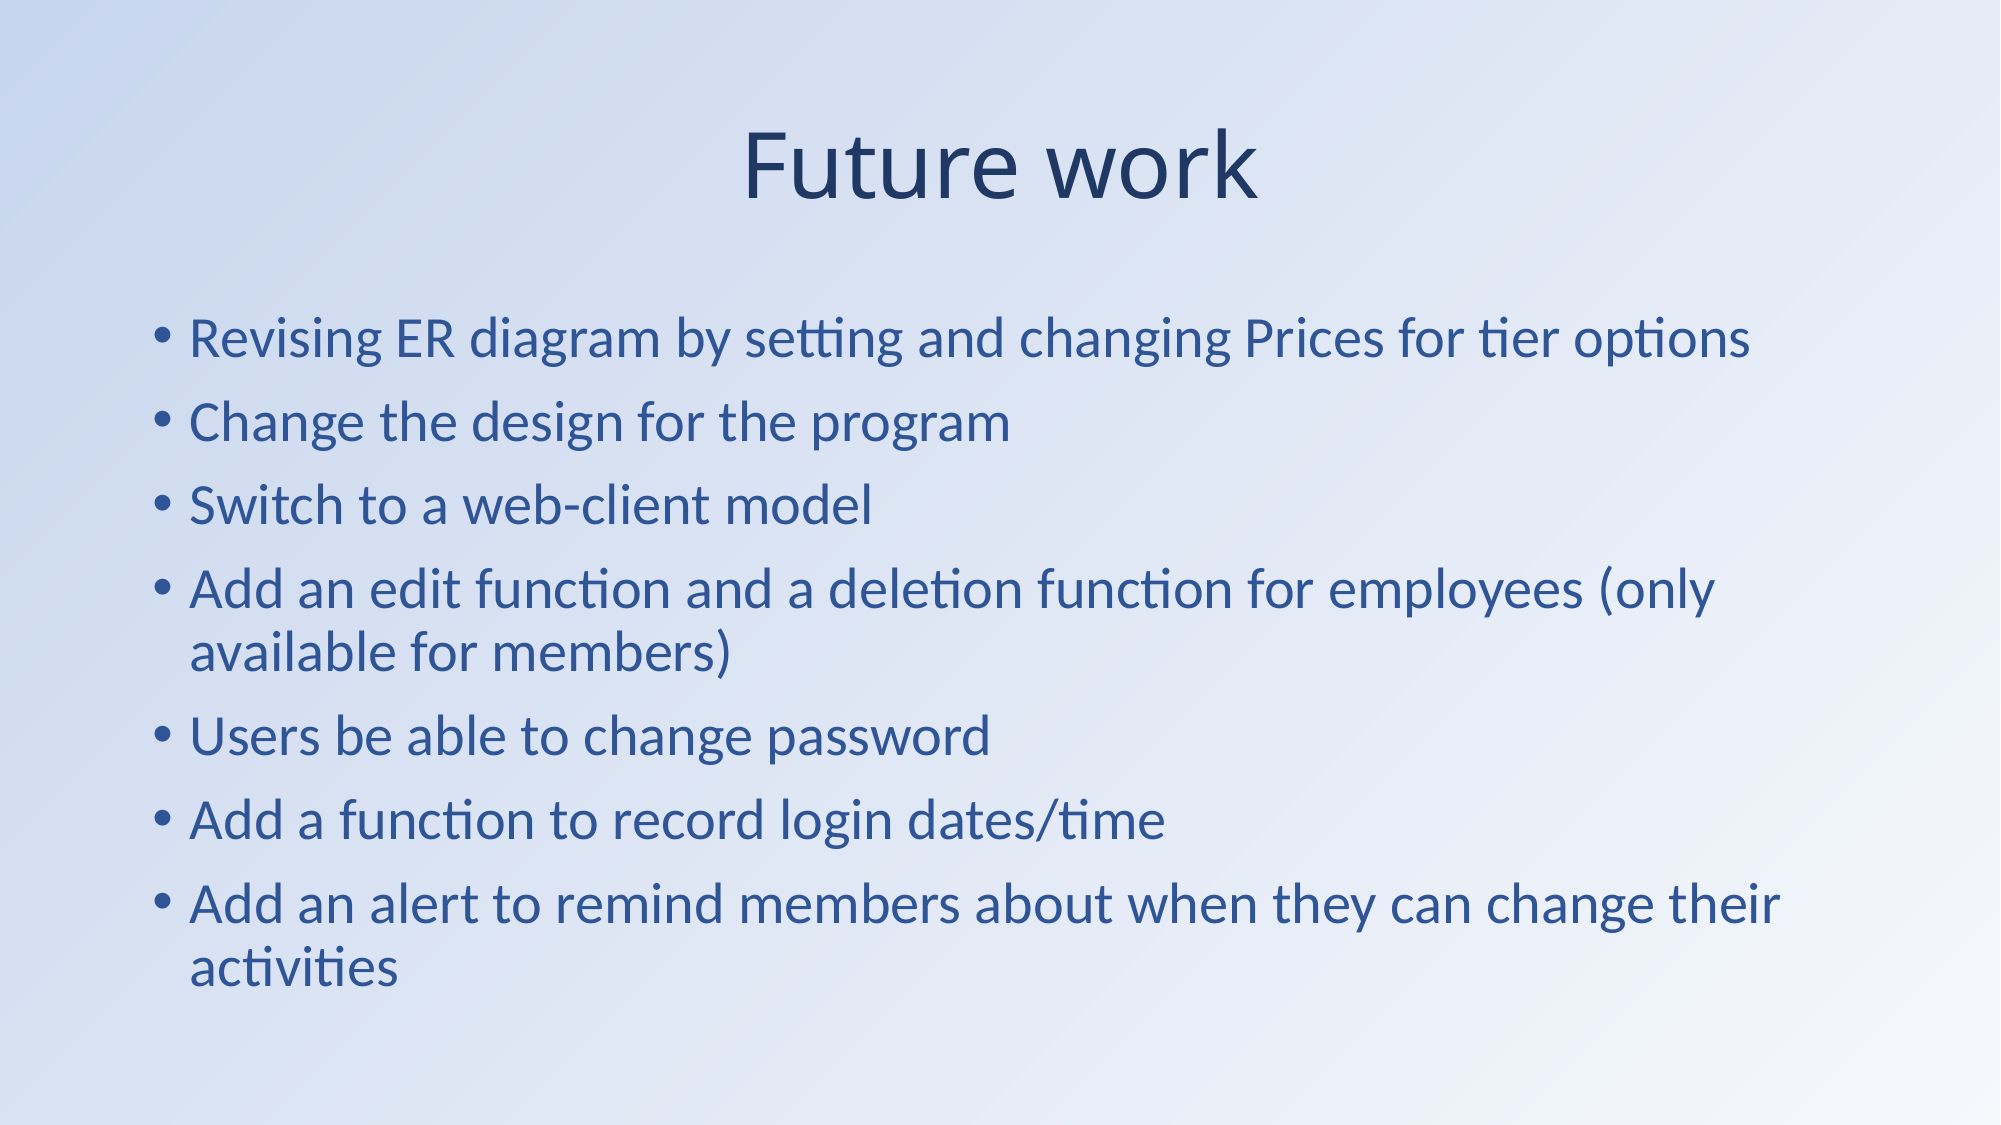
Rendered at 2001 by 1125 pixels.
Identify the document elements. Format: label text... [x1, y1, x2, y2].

title Future work [137, 59, 1863, 278]
list Revising ER diagram by setting and changing Prices for tier options Change the design for the program Switch to a web-client model Add an edit function and a deletion function for employees (only available for members) Users be able to change password Add a function to record login dates/time Add an alert to remind members about when they can change their activities [137, 299, 1863, 1014]
